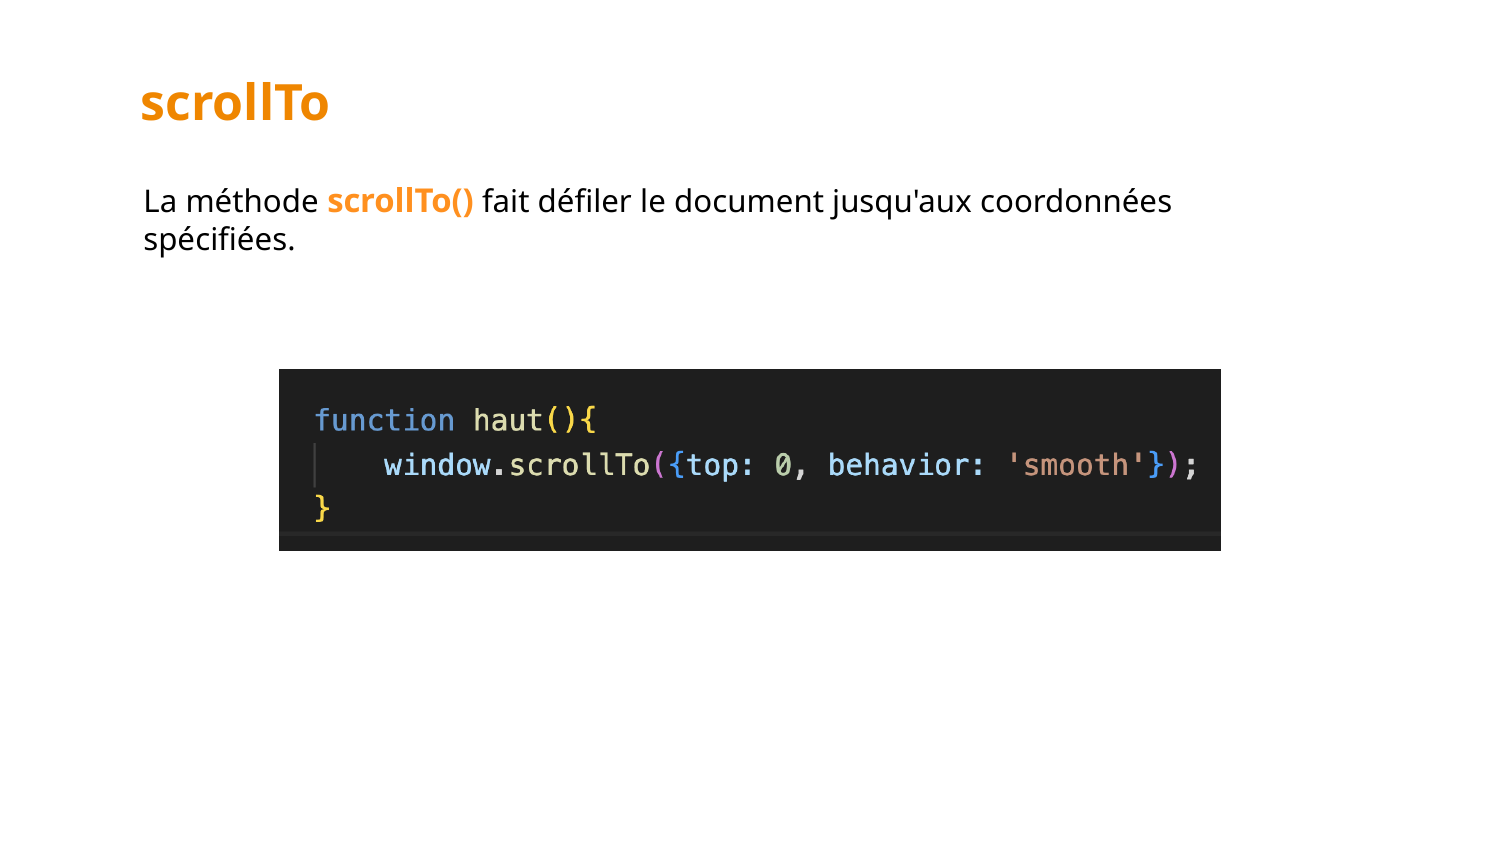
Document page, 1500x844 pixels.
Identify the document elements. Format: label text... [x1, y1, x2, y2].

text_box La méthode scrollTo() fait défiler le document jusqu'aux coordonnées spécifiées. [135, 172, 1309, 264]
text_box scrollTo [140, 69, 979, 130]
picture [278, 369, 1221, 552]
